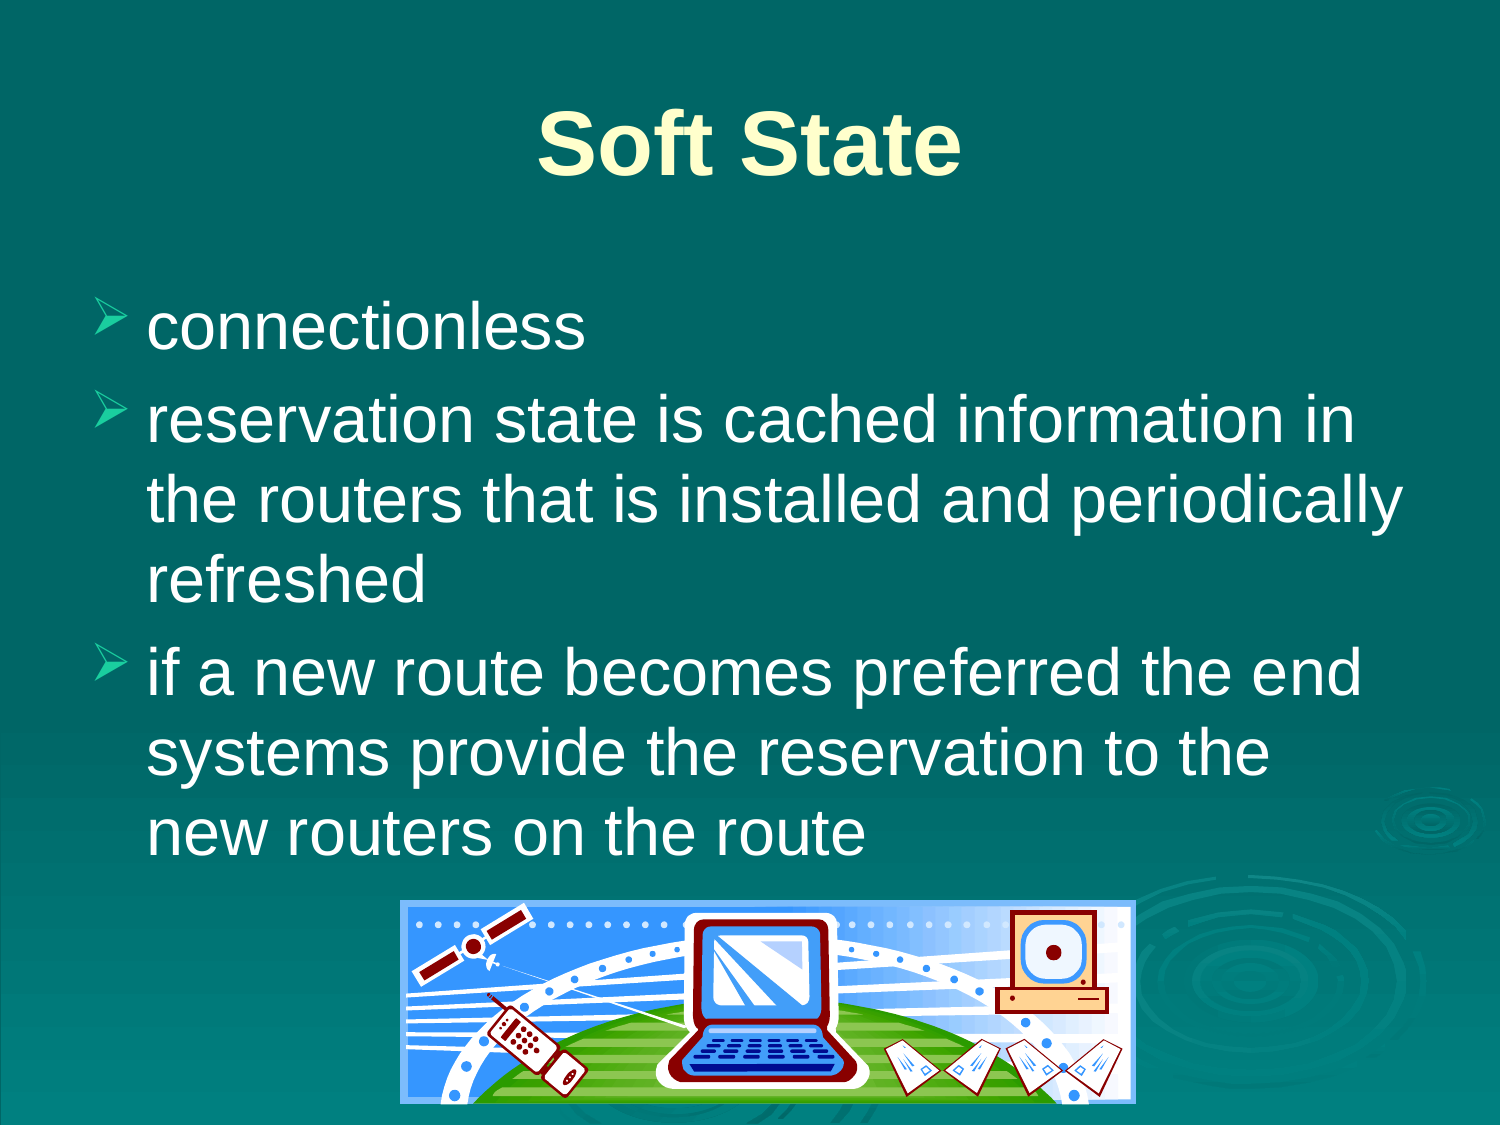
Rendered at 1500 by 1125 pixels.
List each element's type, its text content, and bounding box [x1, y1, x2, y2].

title Soft State [74, 45, 1426, 233]
list connectionless reservation state is cached information in the routers that is installed and periodically refreshed if a new route becomes preferred the end systems provide the reservation to the new routers on the route [74, 274, 1426, 1006]
picture [399, 899, 1137, 1105]
